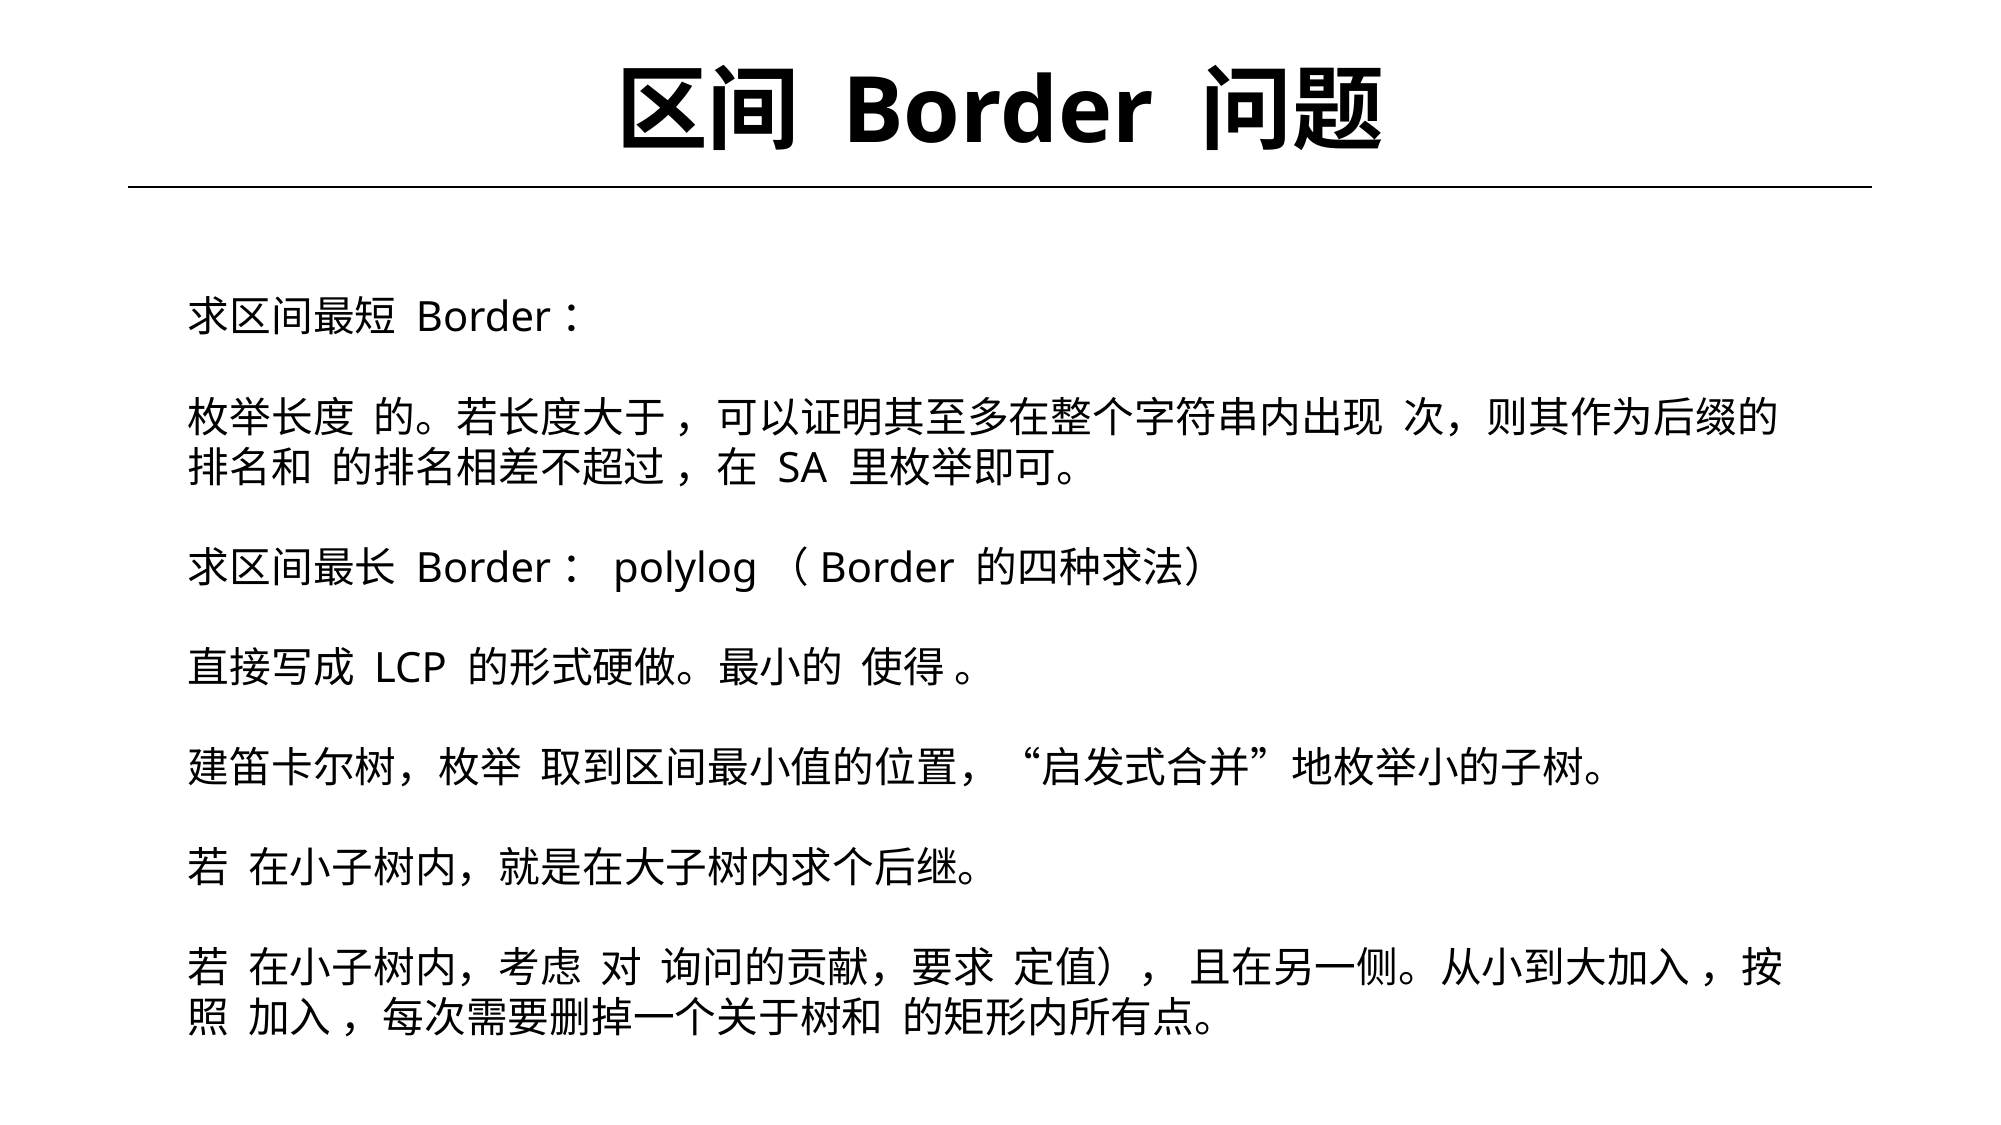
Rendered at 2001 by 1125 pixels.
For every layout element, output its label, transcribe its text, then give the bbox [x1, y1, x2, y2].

title 区间 Border 问题 [249, 18, 1750, 171]
